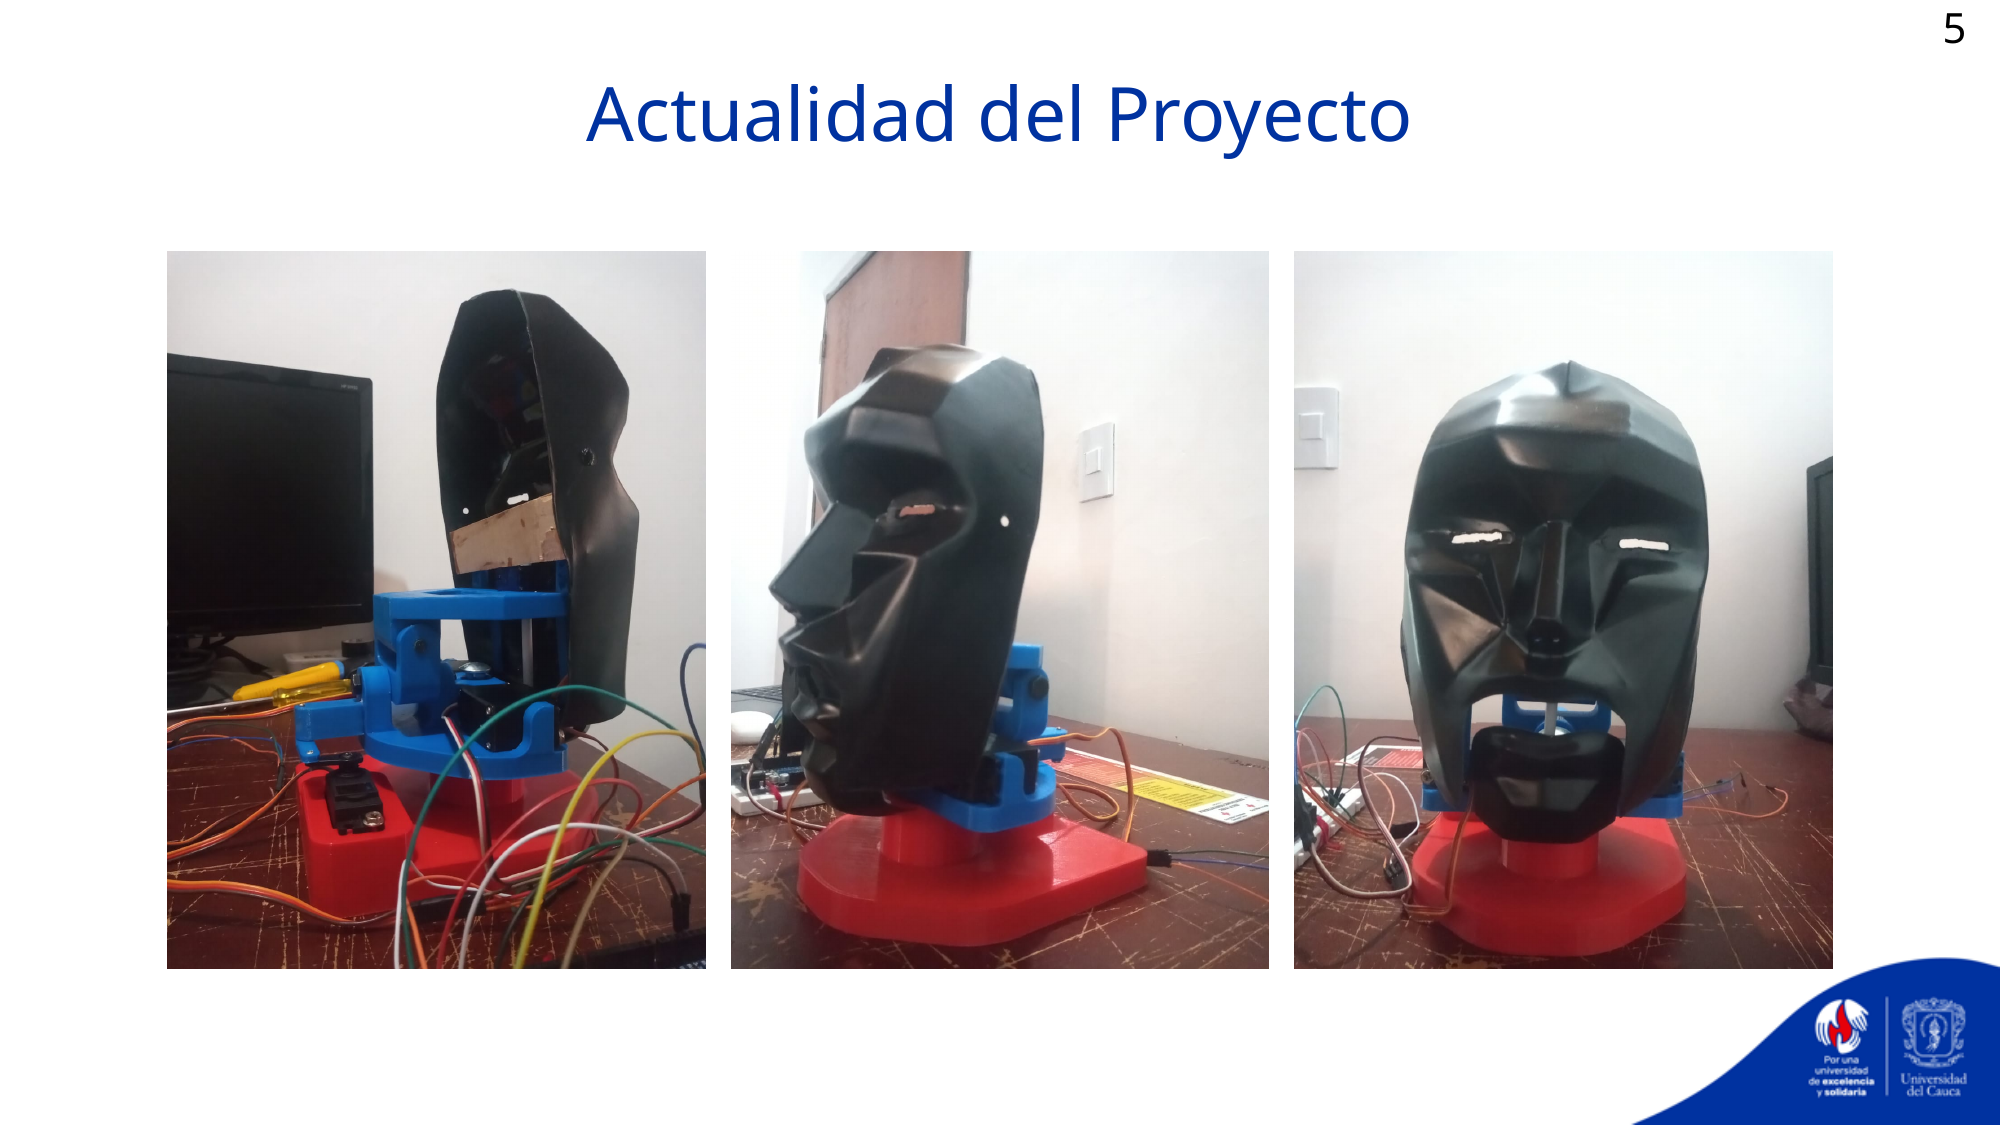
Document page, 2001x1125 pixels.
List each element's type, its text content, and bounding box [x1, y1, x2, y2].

picture [1294, 251, 2000, 1125]
text_box 5 [1895, 0, 2000, 69]
picture [167, 251, 706, 969]
picture [730, 251, 1270, 969]
text_box Actualidad del Proyecto [148, 68, 1852, 165]
